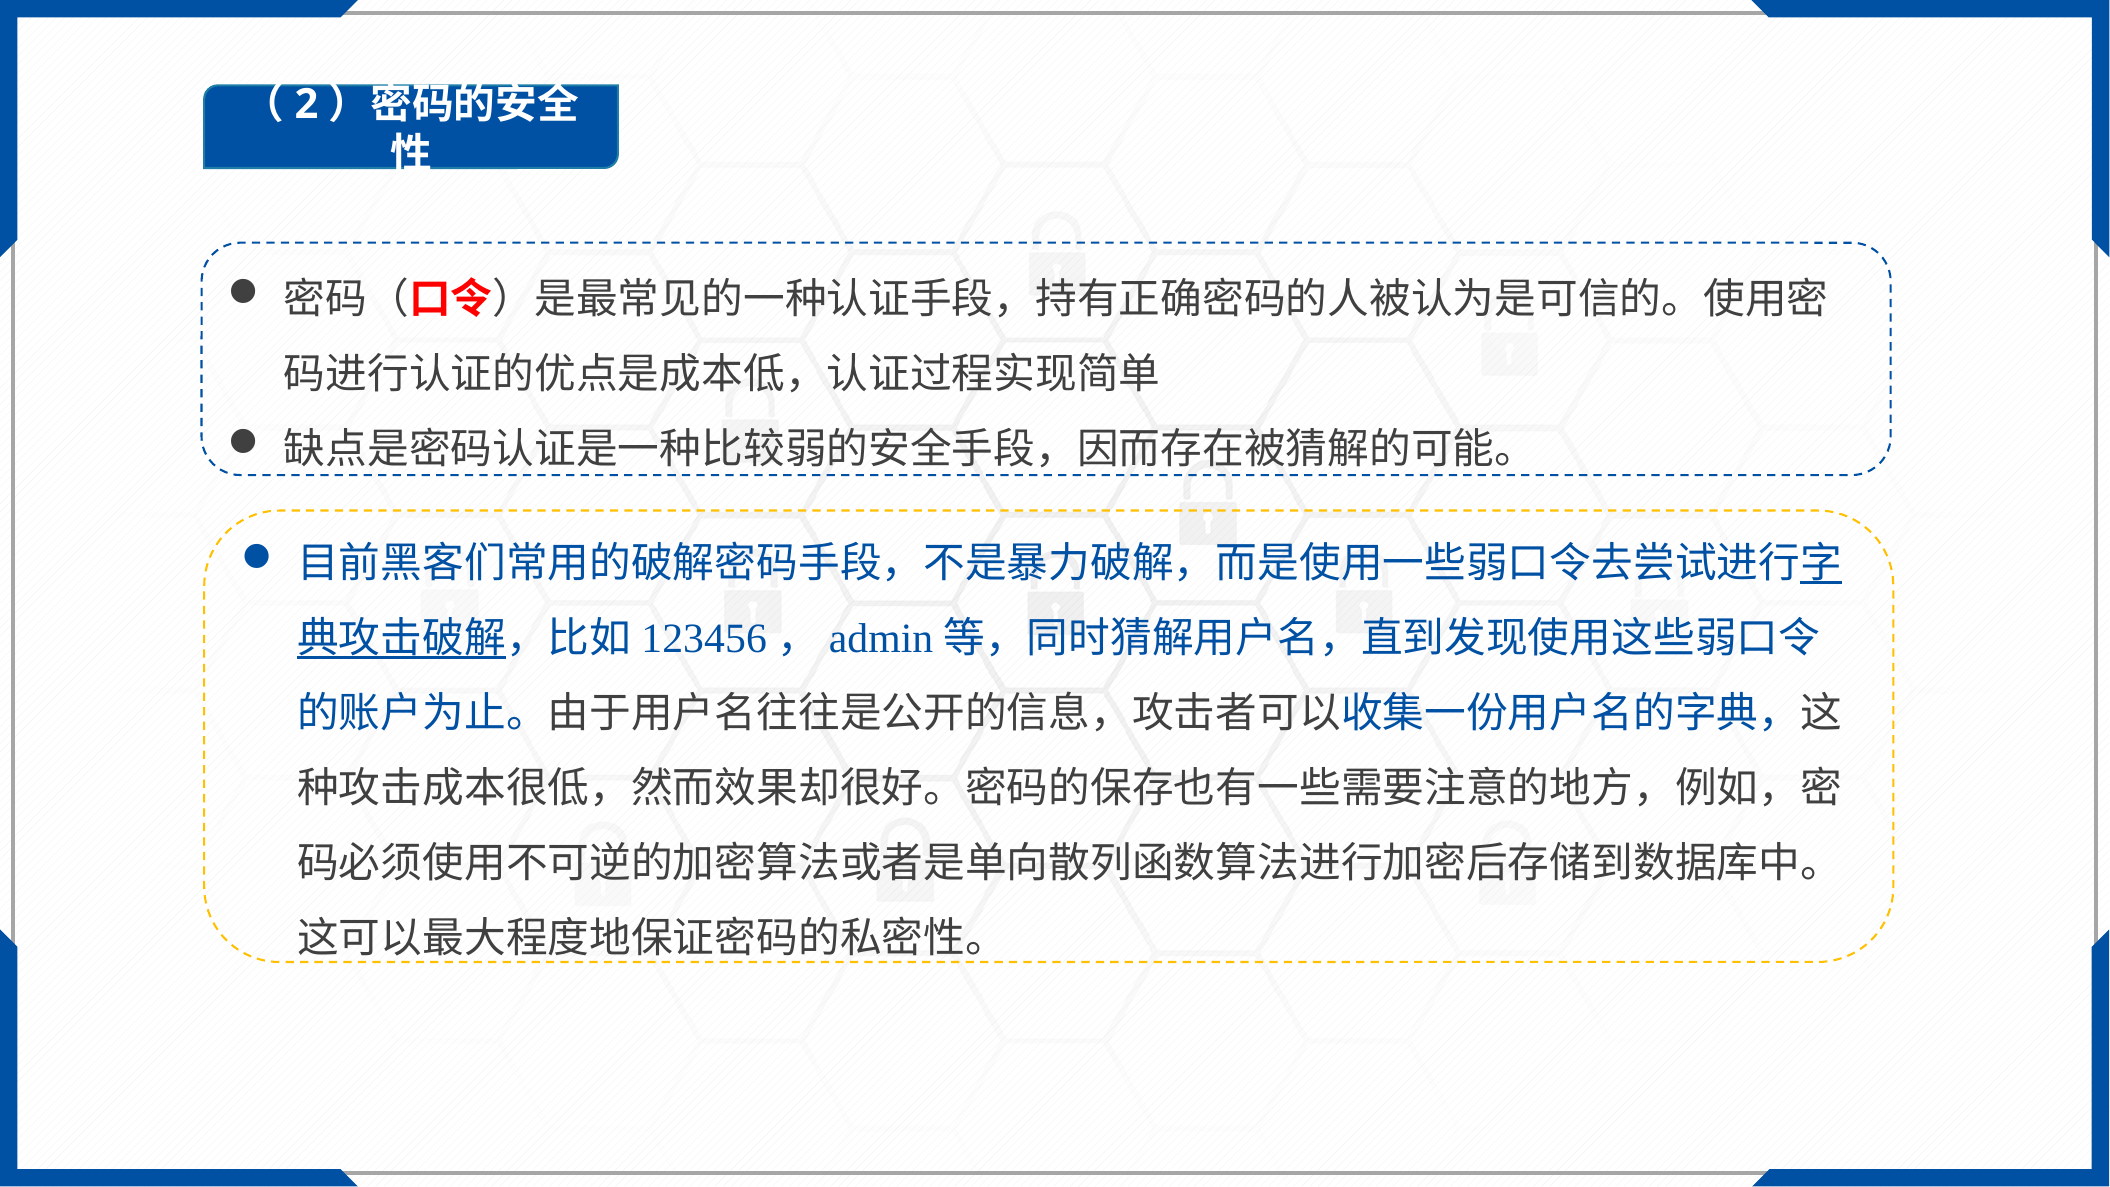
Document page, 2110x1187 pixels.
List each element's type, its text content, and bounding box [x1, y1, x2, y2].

text_box （2）密码的安全性 [203, 84, 619, 170]
text_box 目前黑客们常用的破解密码手段，不是暴力破解，而是使用一些弱口令去尝试进行字典攻击破解，比如123456，admin等，同时猜解用户名，直到发现使用这些弱口令的账户为止。由于用户名往往是公开的信息，攻击者可以收集一份用户名的字典，这种攻击成本很低，然而效果却很好。密码的保存也有一些需要注意的地方，例如，密码必须使用不可逆的加密算法或者是单向散列函数算法进行加密后存储到数据库中。这可以最大程度地保证密码的私密性。 [203, 509, 1895, 964]
text_box 密码（口令）是最常见的一种认证手段，持有正确密码的人被认为是可信的。使用密码进行认证的优点是成本低，认证过程实现简单 缺点是密码认证是一种比较弱的安全手段，因而存在被猜解的可能。 [200, 241, 1892, 477]
picture [80, 0, 2029, 1187]
